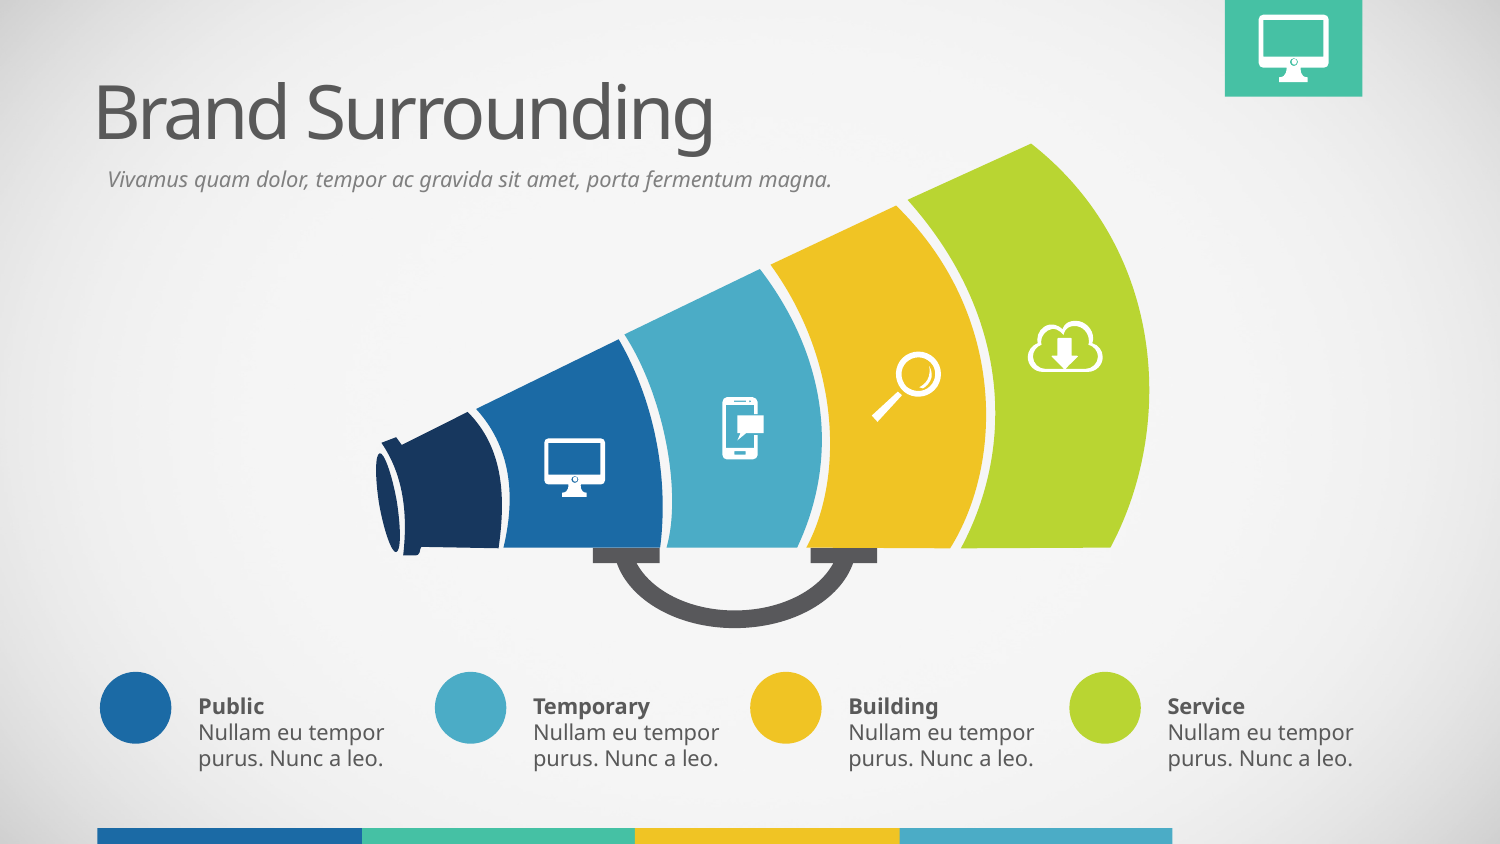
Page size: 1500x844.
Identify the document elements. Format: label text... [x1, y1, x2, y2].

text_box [624, 268, 765, 548]
text_box Public Nullam eu tempor purus. Nunc a leo. [183, 671, 415, 779]
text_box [907, 143, 1176, 549]
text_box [374, 411, 507, 557]
text_box [592, 556, 660, 564]
text_box Temporary Nullam eu tempor purus. Nunc a leo. [518, 671, 750, 779]
text_box Vivamus quam dolor, tempor ac gravida sit amet, porta fermentum magna. [99, 162, 888, 196]
text_box [748, 669, 824, 746]
picture [0, 0, 1500, 844]
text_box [770, 205, 902, 549]
text_box [432, 669, 509, 746]
text_box [810, 557, 878, 564]
text_box Building Nullam eu tempor purus. Nunc a leo. [833, 671, 1066, 779]
text_box [97, 669, 174, 746]
text_box [1067, 669, 1143, 746]
text_box Service Nullam eu tempor purus. Nunc a leo. [1152, 671, 1385, 779]
text_box Brand Surrounding [84, 60, 726, 159]
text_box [475, 339, 619, 548]
text_box [617, 564, 853, 629]
